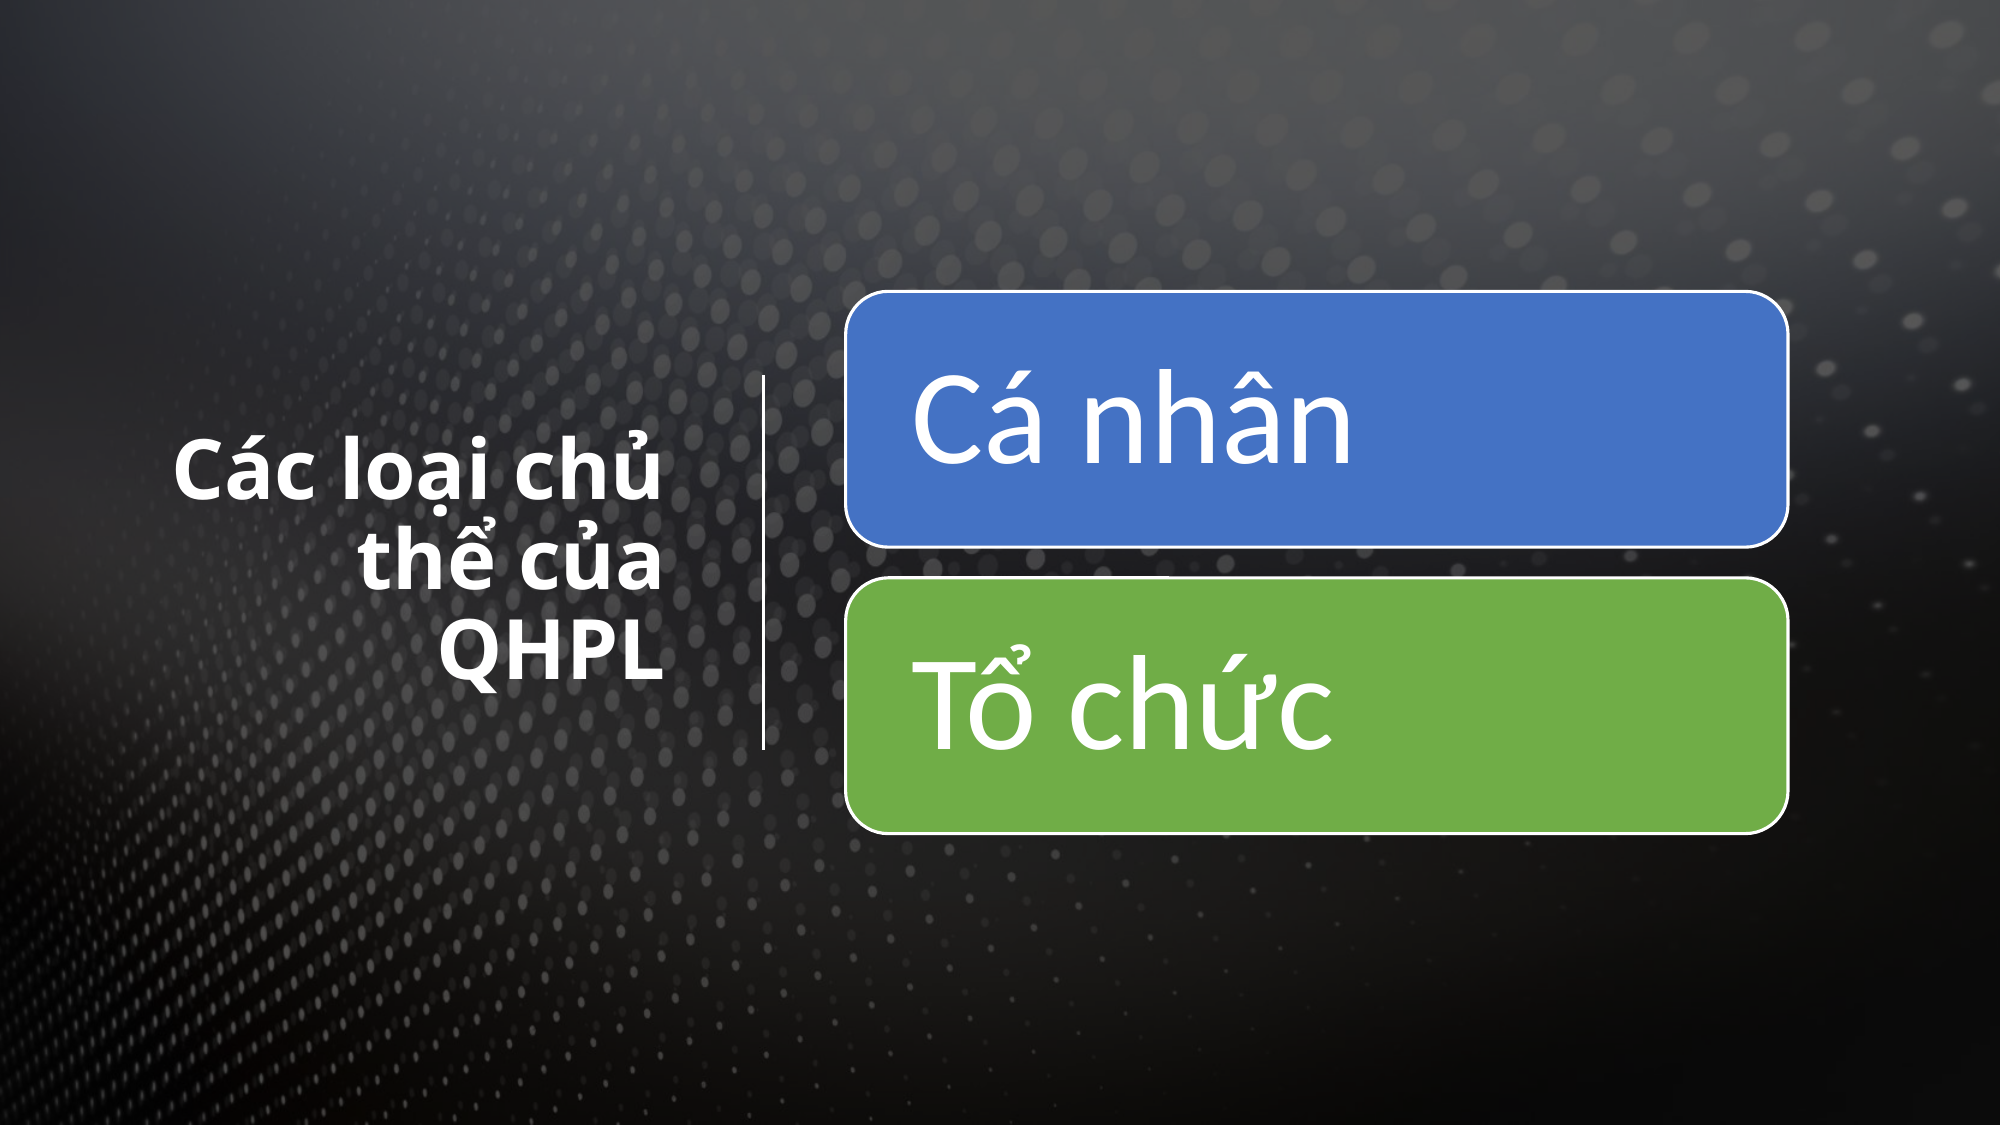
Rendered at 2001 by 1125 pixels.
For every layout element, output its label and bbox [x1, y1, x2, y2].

list [845, 174, 1788, 951]
picture [0, 0, 2000, 1125]
